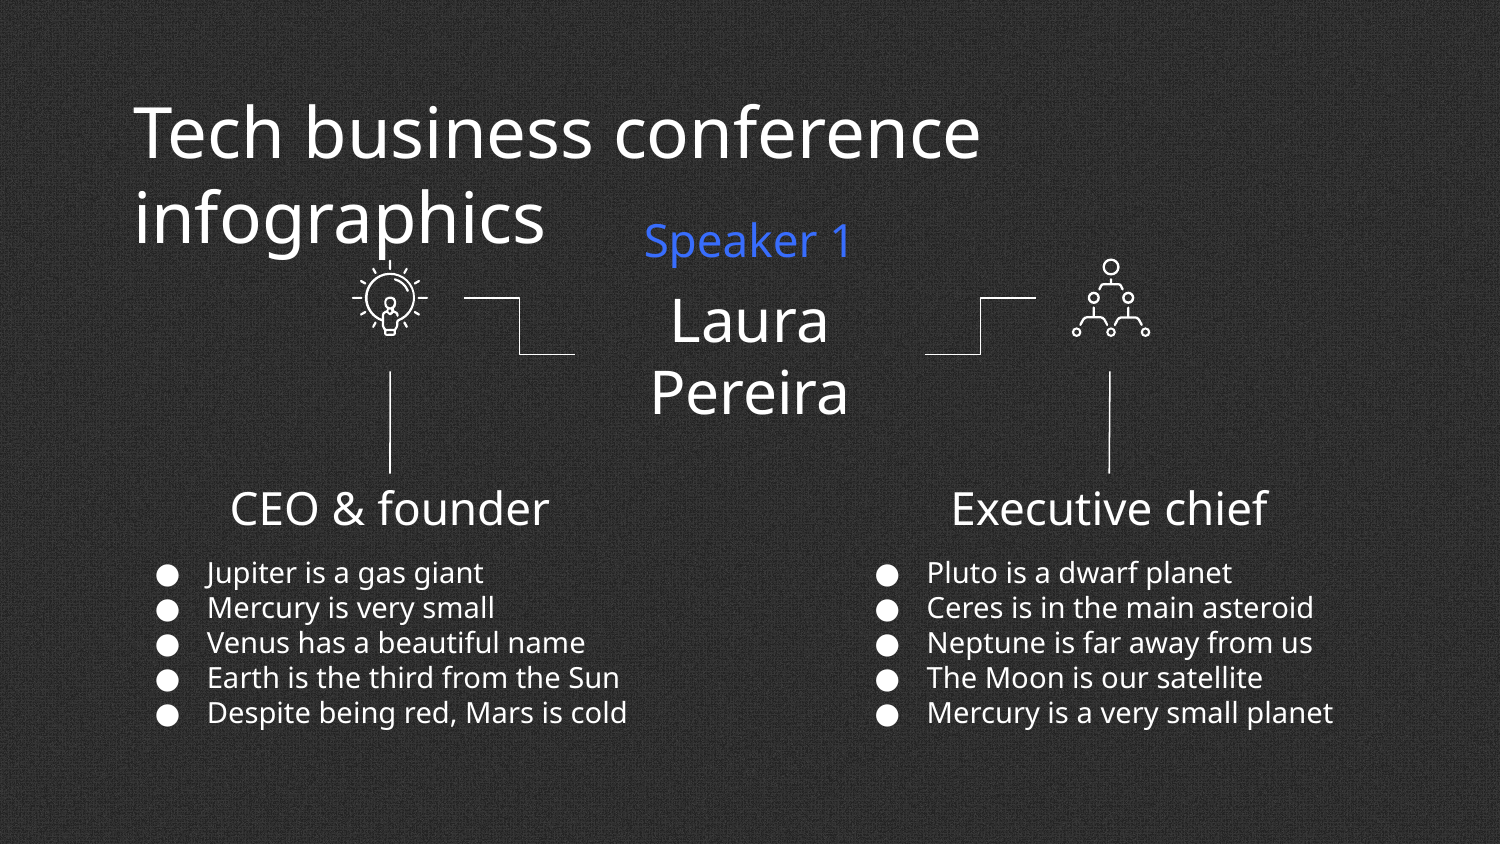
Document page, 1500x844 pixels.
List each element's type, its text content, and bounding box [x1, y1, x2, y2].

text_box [836, 473, 1382, 740]
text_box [351, 259, 429, 337]
picture [0, 0, 1500, 844]
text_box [924, 297, 1037, 355]
text_box [316, 223, 464, 372]
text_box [574, 205, 926, 432]
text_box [116, 473, 663, 740]
text_box [1036, 223, 1184, 372]
title Tech business conference infographics [118, 72, 1382, 167]
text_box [1071, 258, 1151, 338]
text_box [463, 297, 575, 355]
